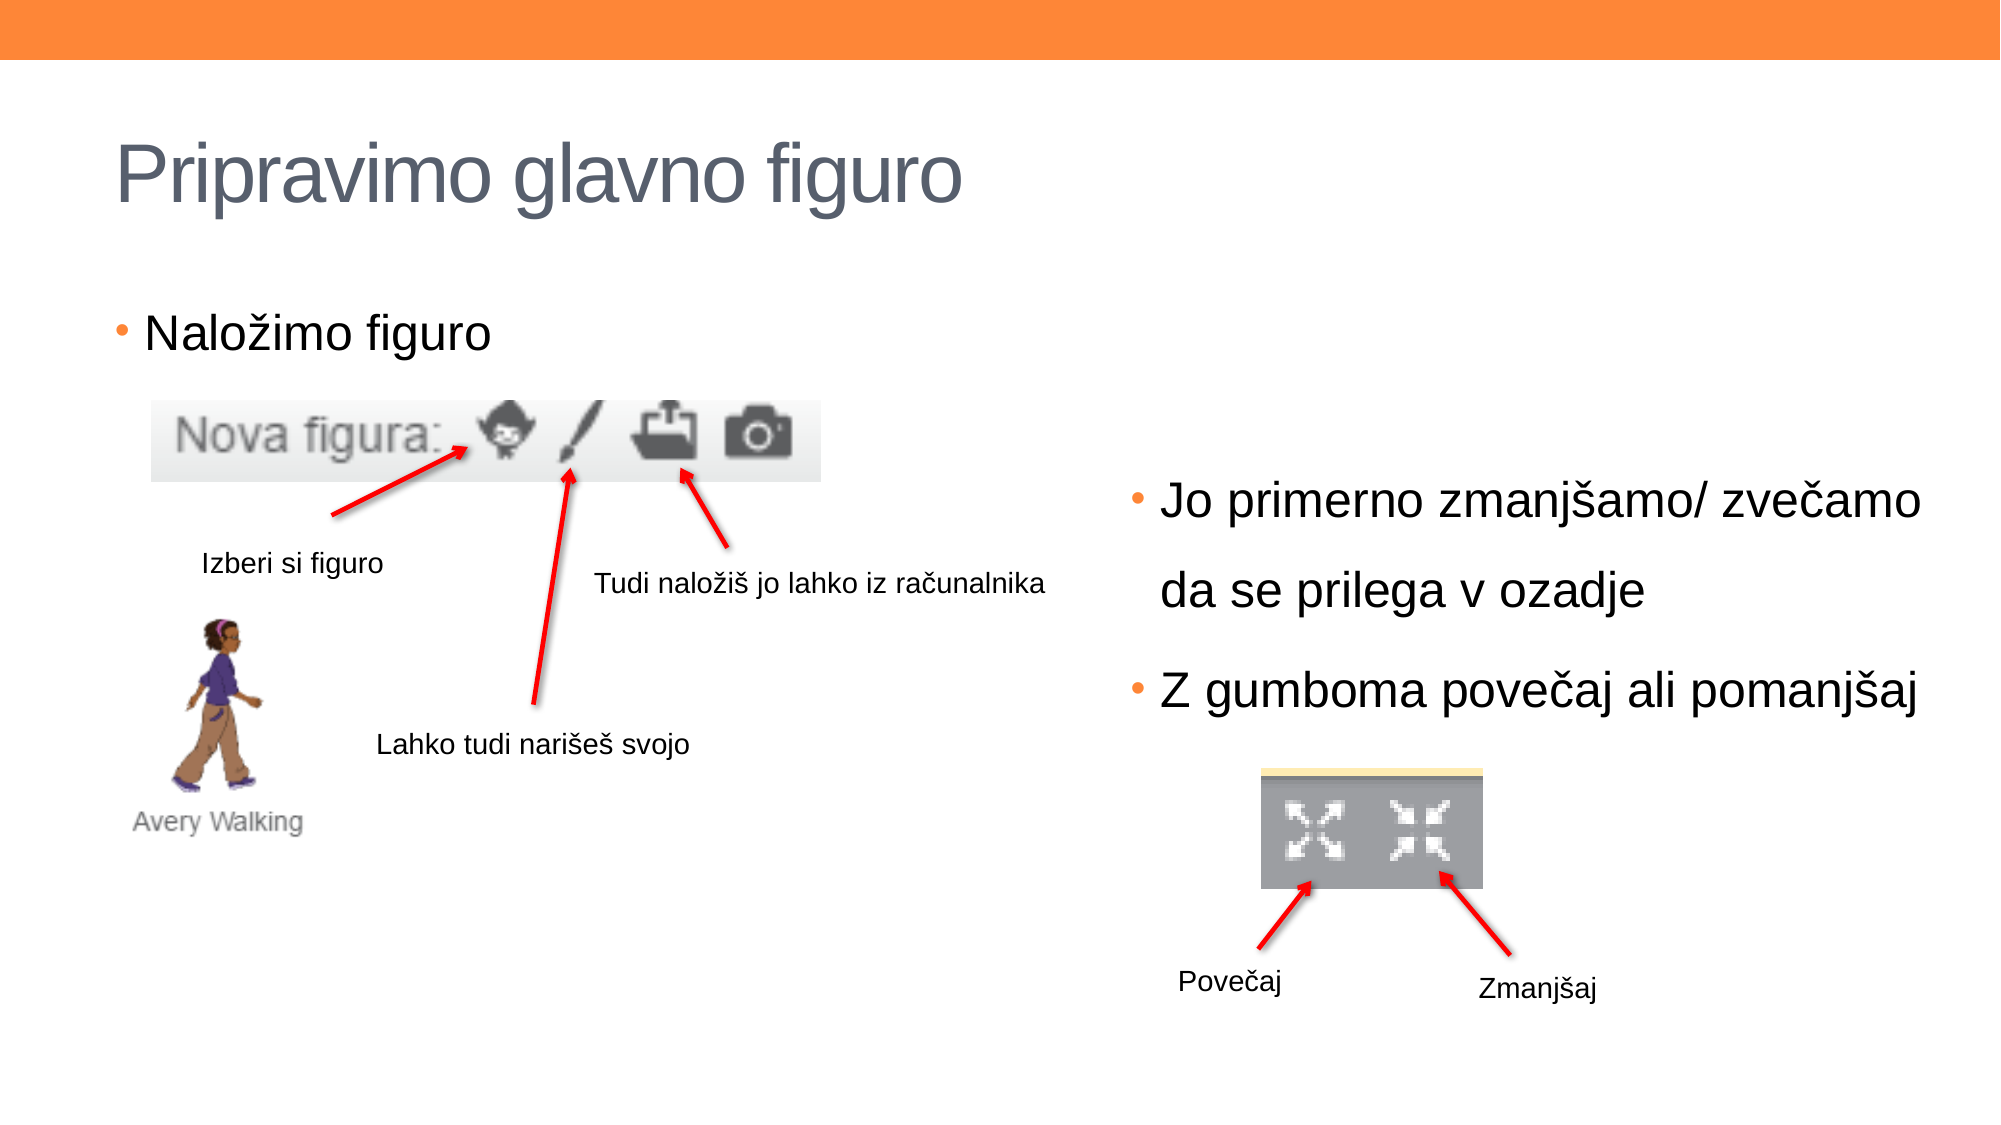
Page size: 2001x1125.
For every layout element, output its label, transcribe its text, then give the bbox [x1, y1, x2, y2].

picture [150, 400, 821, 482]
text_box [1438, 870, 1511, 956]
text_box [331, 446, 469, 516]
picture [1261, 768, 1484, 902]
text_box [1257, 880, 1312, 950]
text_box Jo primerno zmanjšamo/ zvečamo da se prilega v ozadje Z gumboma povečaj ali pomanjšaj [1115, 429, 1961, 955]
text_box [680, 467, 728, 549]
picture [89, 587, 370, 867]
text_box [533, 467, 571, 705]
list Naložimo figuro [99, 262, 1900, 1063]
text_box Tudi naložiš jo lahko iz računalnika [581, 556, 1061, 607]
text_box Izberi si figuro [186, 537, 408, 588]
text_box Povečaj [1163, 954, 1298, 1005]
title Pripravimo glavno figuro [99, 87, 1900, 250]
text_box Zmanjšaj [1463, 962, 1613, 1013]
text_box Lahko tudi narišeš svojo [378, 718, 706, 768]
